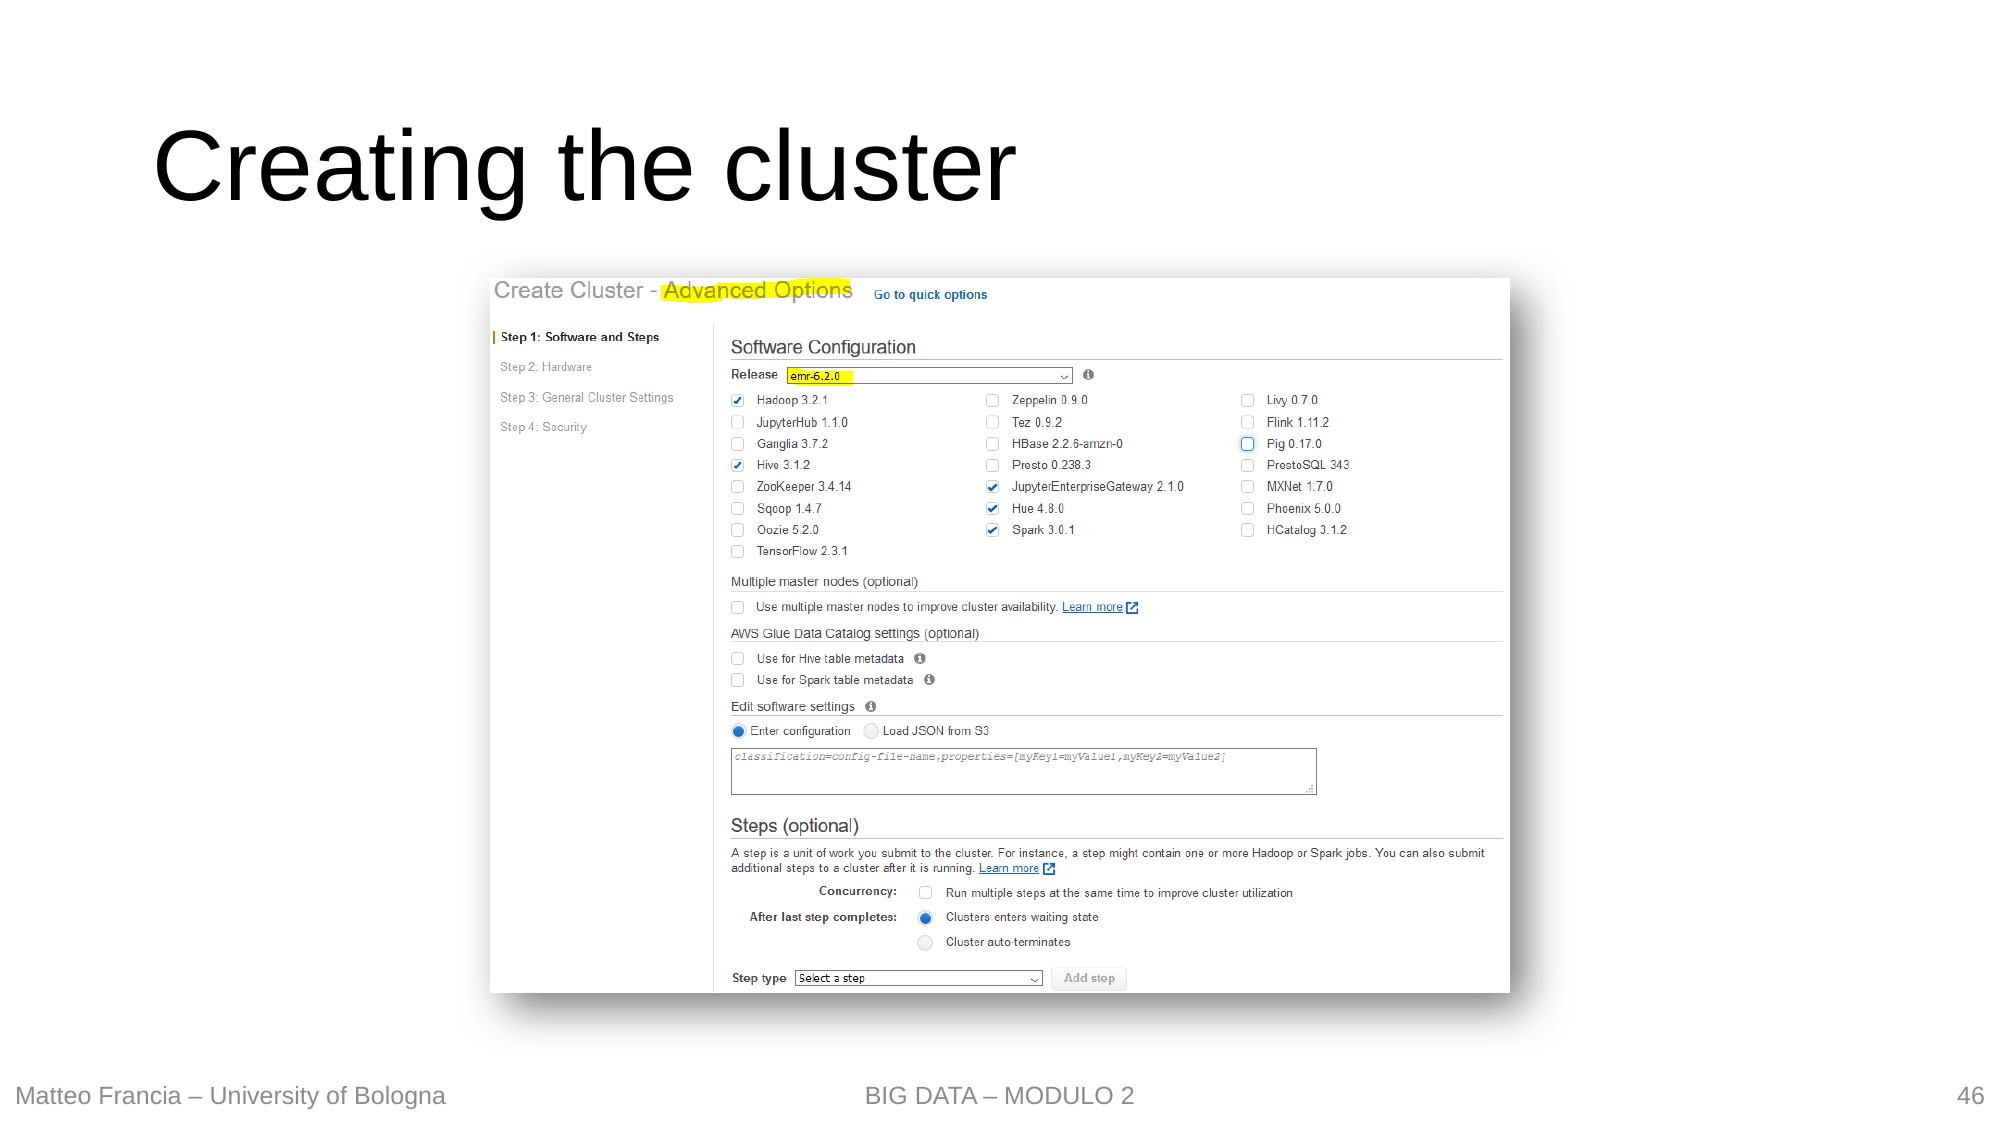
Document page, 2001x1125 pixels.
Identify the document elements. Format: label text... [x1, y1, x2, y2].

title Creating the cluster [137, 59, 1863, 278]
slide_number 46 [1550, 1065, 2000, 1125]
footer Matteo Francia – University of Bologna [0, 1065, 466, 1125]
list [490, 278, 1510, 993]
